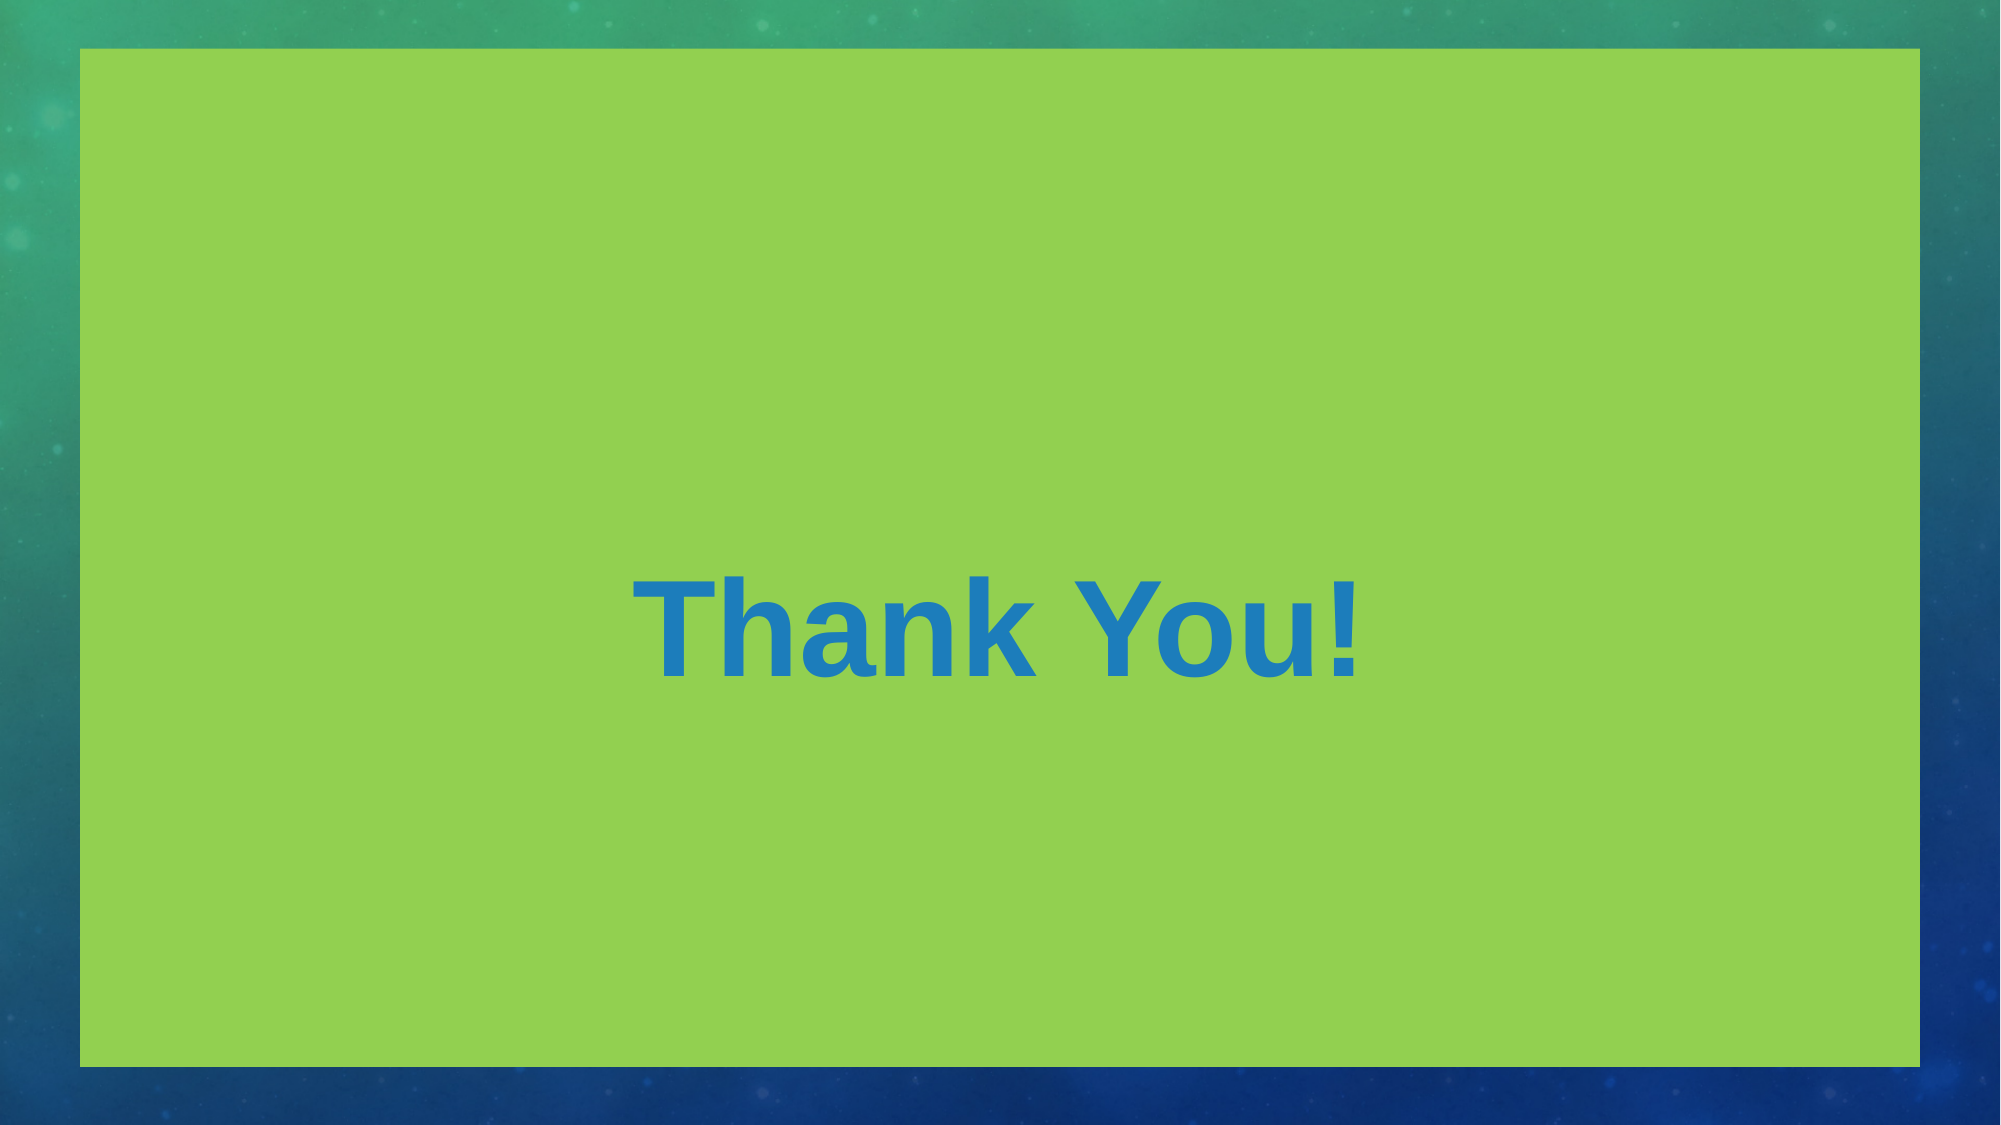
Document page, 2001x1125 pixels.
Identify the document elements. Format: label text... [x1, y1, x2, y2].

picture [0, 0, 2001, 1125]
title Thank You! [80, 48, 1920, 1067]
